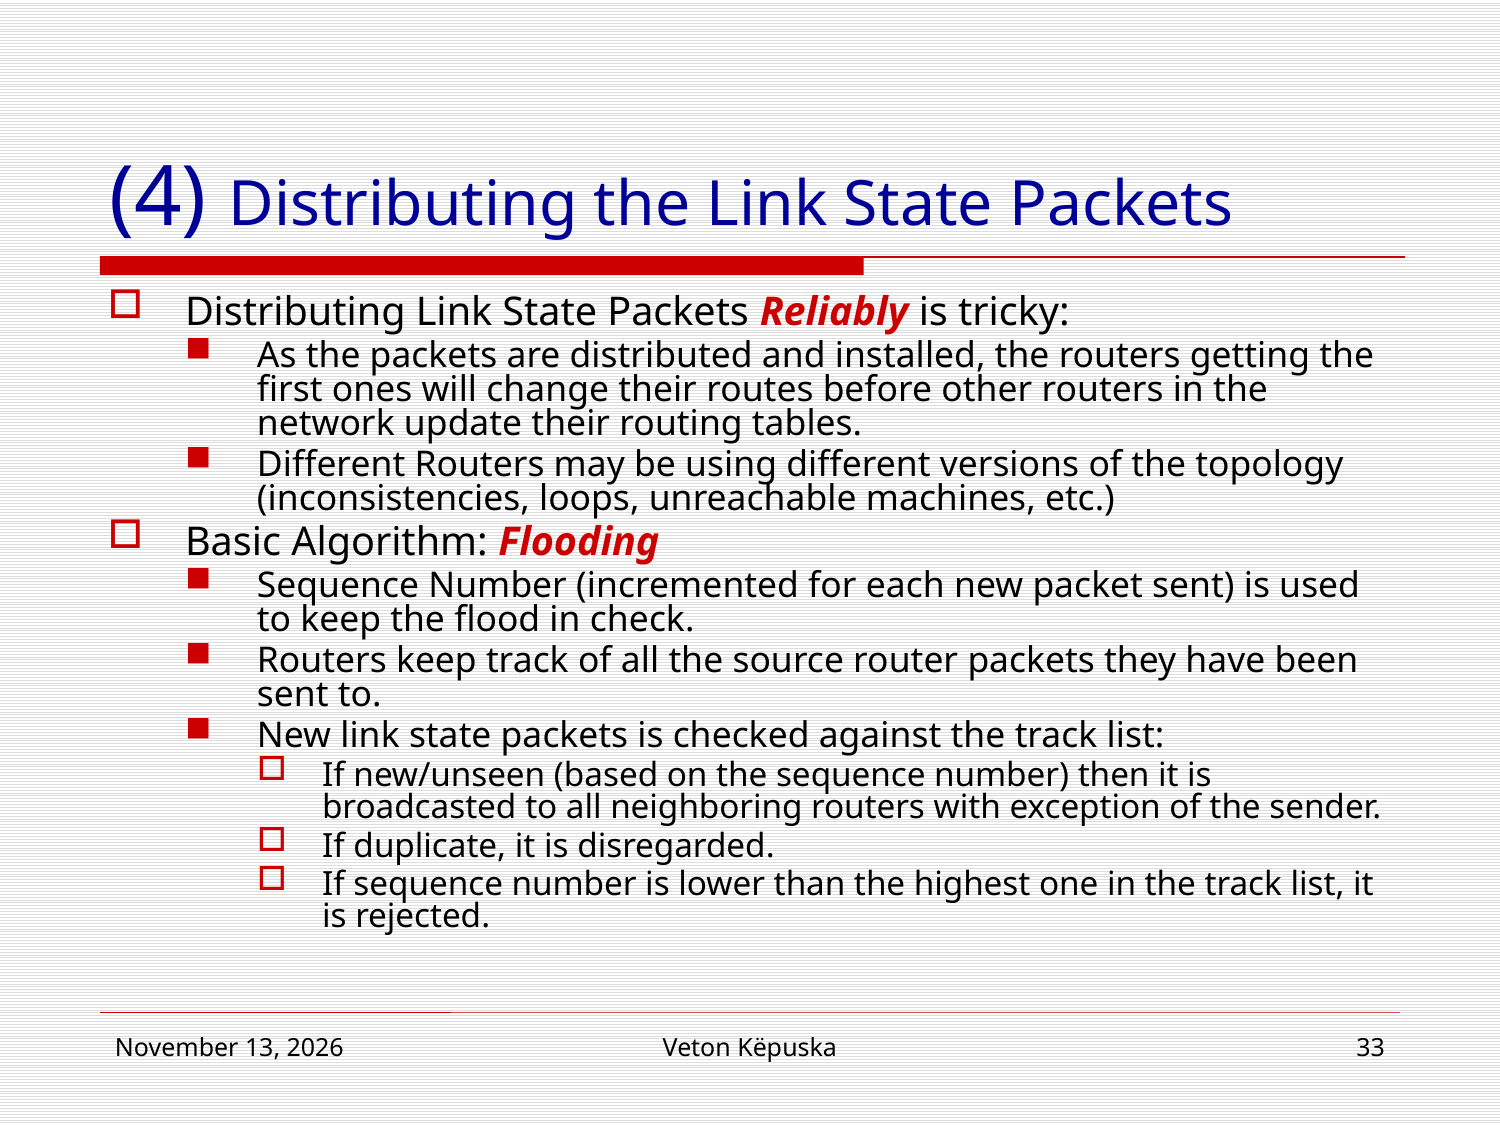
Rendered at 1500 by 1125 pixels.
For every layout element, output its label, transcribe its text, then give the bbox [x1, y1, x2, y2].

title (4) Distributing the Link State Packets [94, 50, 1407, 250]
footer Veton Këpuska [512, 1024, 988, 1103]
list Distributing Link State Packets Reliably is tricky: As the packets are distributed and installed, the routers getting the first ones will change their routes before other routers in the network update their routing tables. Different Routers may be using different versions of the topology (inconsistencies, loops, unreachable machines, etc.) Basic Algorithm: Flooding Sequence Number (incremented for each new packet sent) is used to keep the flood in check. Routers keep track of all the source router packets they have been sent to. New link state packets is checked against the track list: If new/unseen (based on the sequence number) then it is broadcasted to all neighboring routers with exception of the sender. If duplicate, it is disregarded. If sequence number is lower than the highest one in the track list, it is rejected. [92, 287, 1406, 988]
slide_number 33 [1074, 1024, 1400, 1103]
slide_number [99, 1024, 425, 1103]
